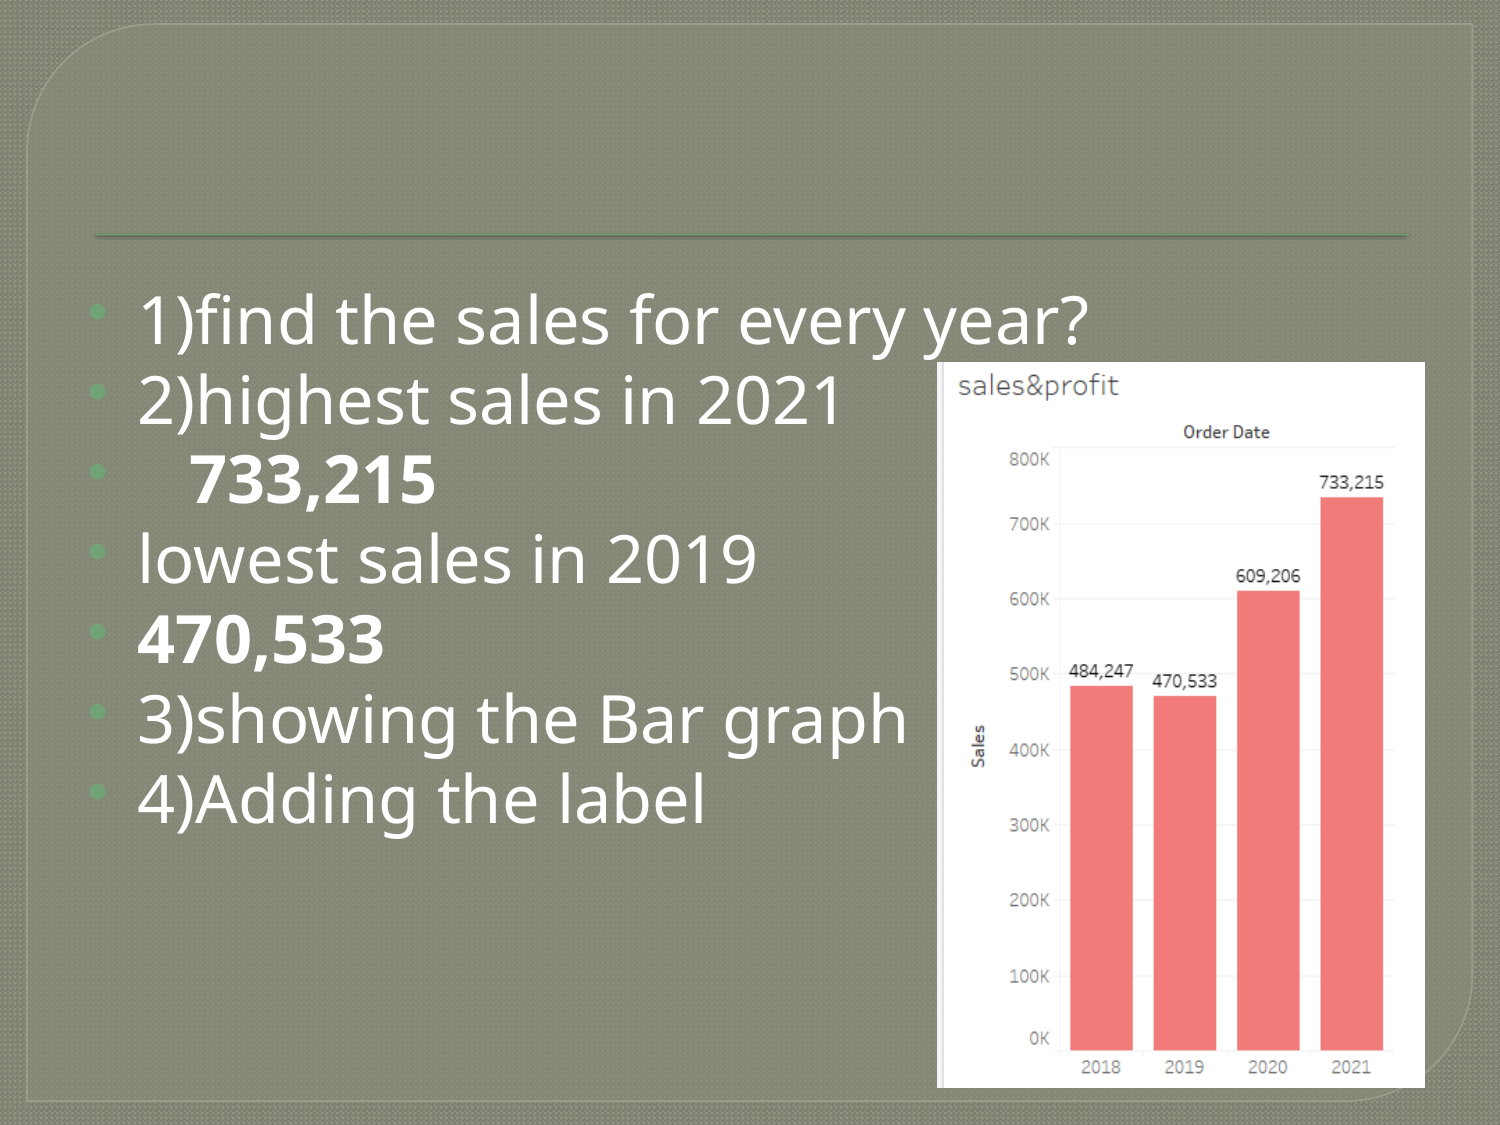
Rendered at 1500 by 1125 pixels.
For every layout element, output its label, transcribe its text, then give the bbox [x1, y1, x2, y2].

list 1)find the sales for every year? 2)highest sales in 2021 733,215 lowest sales in 2019 470,533 3)showing the Bar graph 4)Adding the label [75, 270, 1425, 1013]
picture [937, 362, 1426, 1088]
